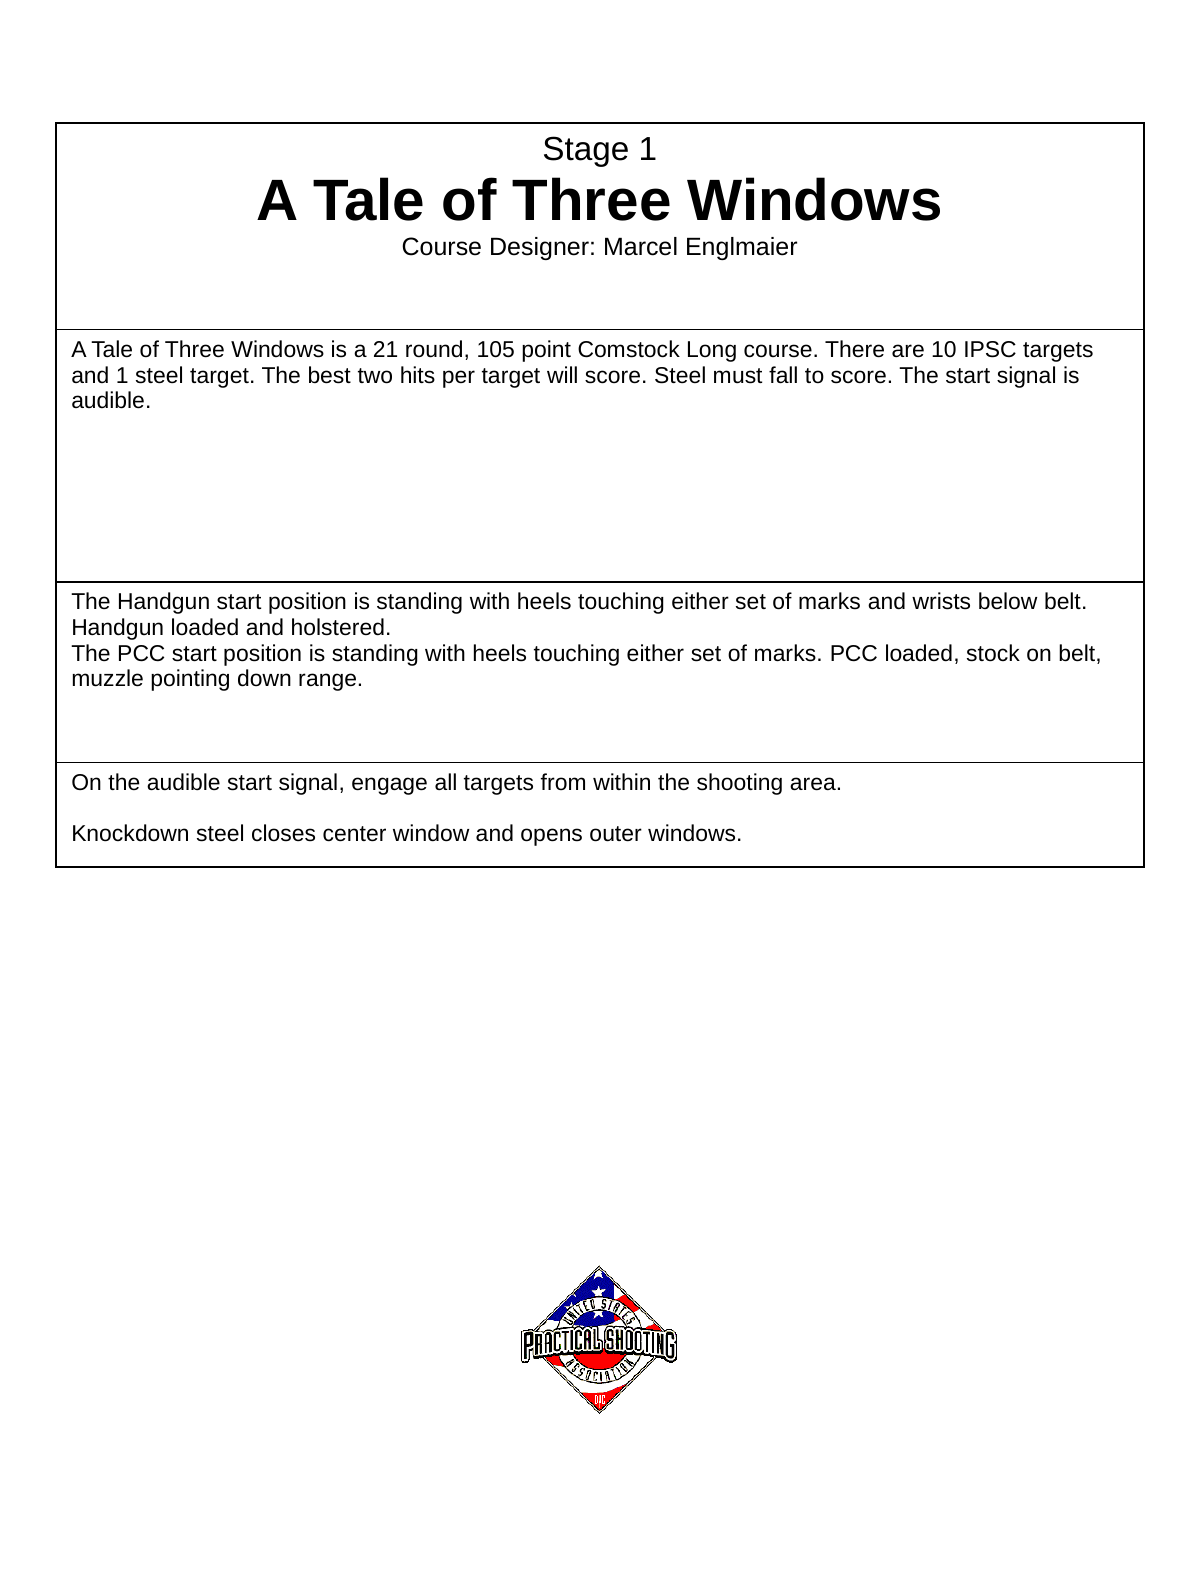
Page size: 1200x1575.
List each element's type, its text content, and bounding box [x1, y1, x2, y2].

table_header Stage 1 A Tale of Three Windows Course Designer: Marcel Englmaier [57, 124, 1143, 329]
table_cell On the audible start signal, engage all targets from within the shooting area. Knockdown steel closes center window and opens outer windows. [57, 763, 1143, 866]
picture [513, 1264, 687, 1417]
table_cell A Tale of Three Windows is a 21 round, 105 point Comstock Long course. There are 10 IPSC targets and 1 steel target. The best two hits per target will score. Steel must fall to score. The start signal is audible. [57, 330, 1143, 581]
table_cell The Handgun start position is standing with heels touching either set of marks and wrists below belt. Handgun loaded and holstered. The PCC start position is standing with heels touching either set of marks. PCC loaded, stock on belt, muzzle pointing down range. [57, 583, 1143, 762]
